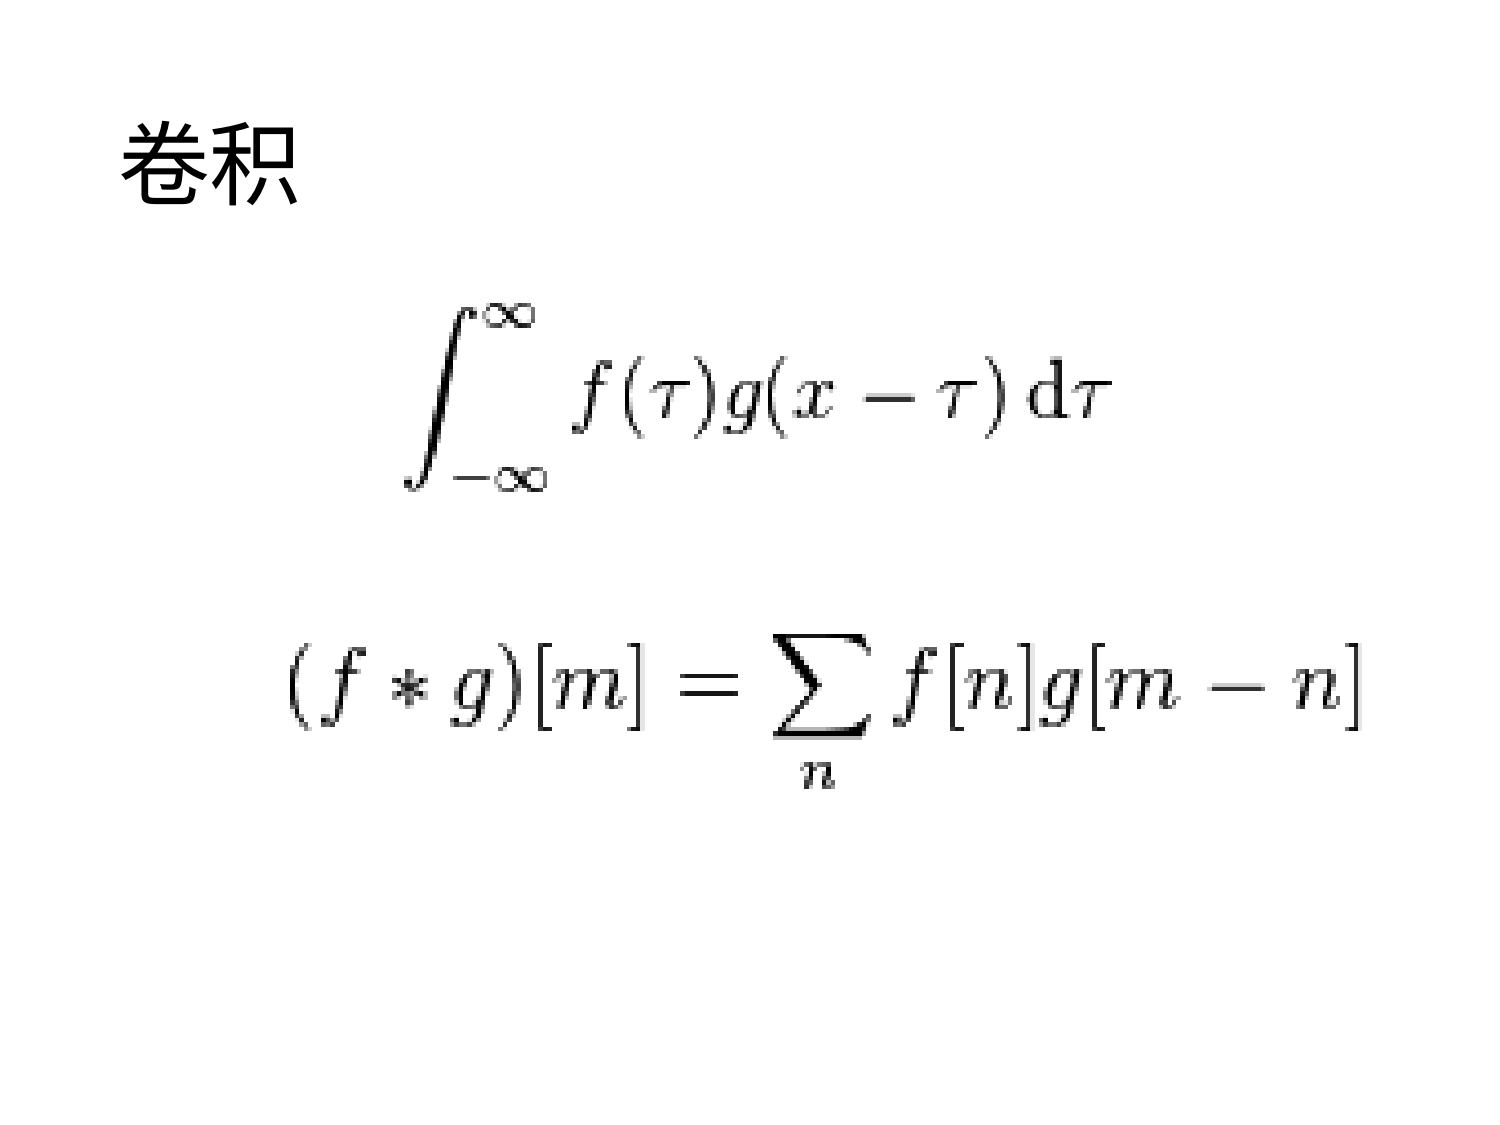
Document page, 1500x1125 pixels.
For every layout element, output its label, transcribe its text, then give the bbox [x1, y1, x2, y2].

picture [242, 612, 1425, 825]
title 卷积 [103, 59, 1397, 278]
picture [347, 287, 1153, 513]
